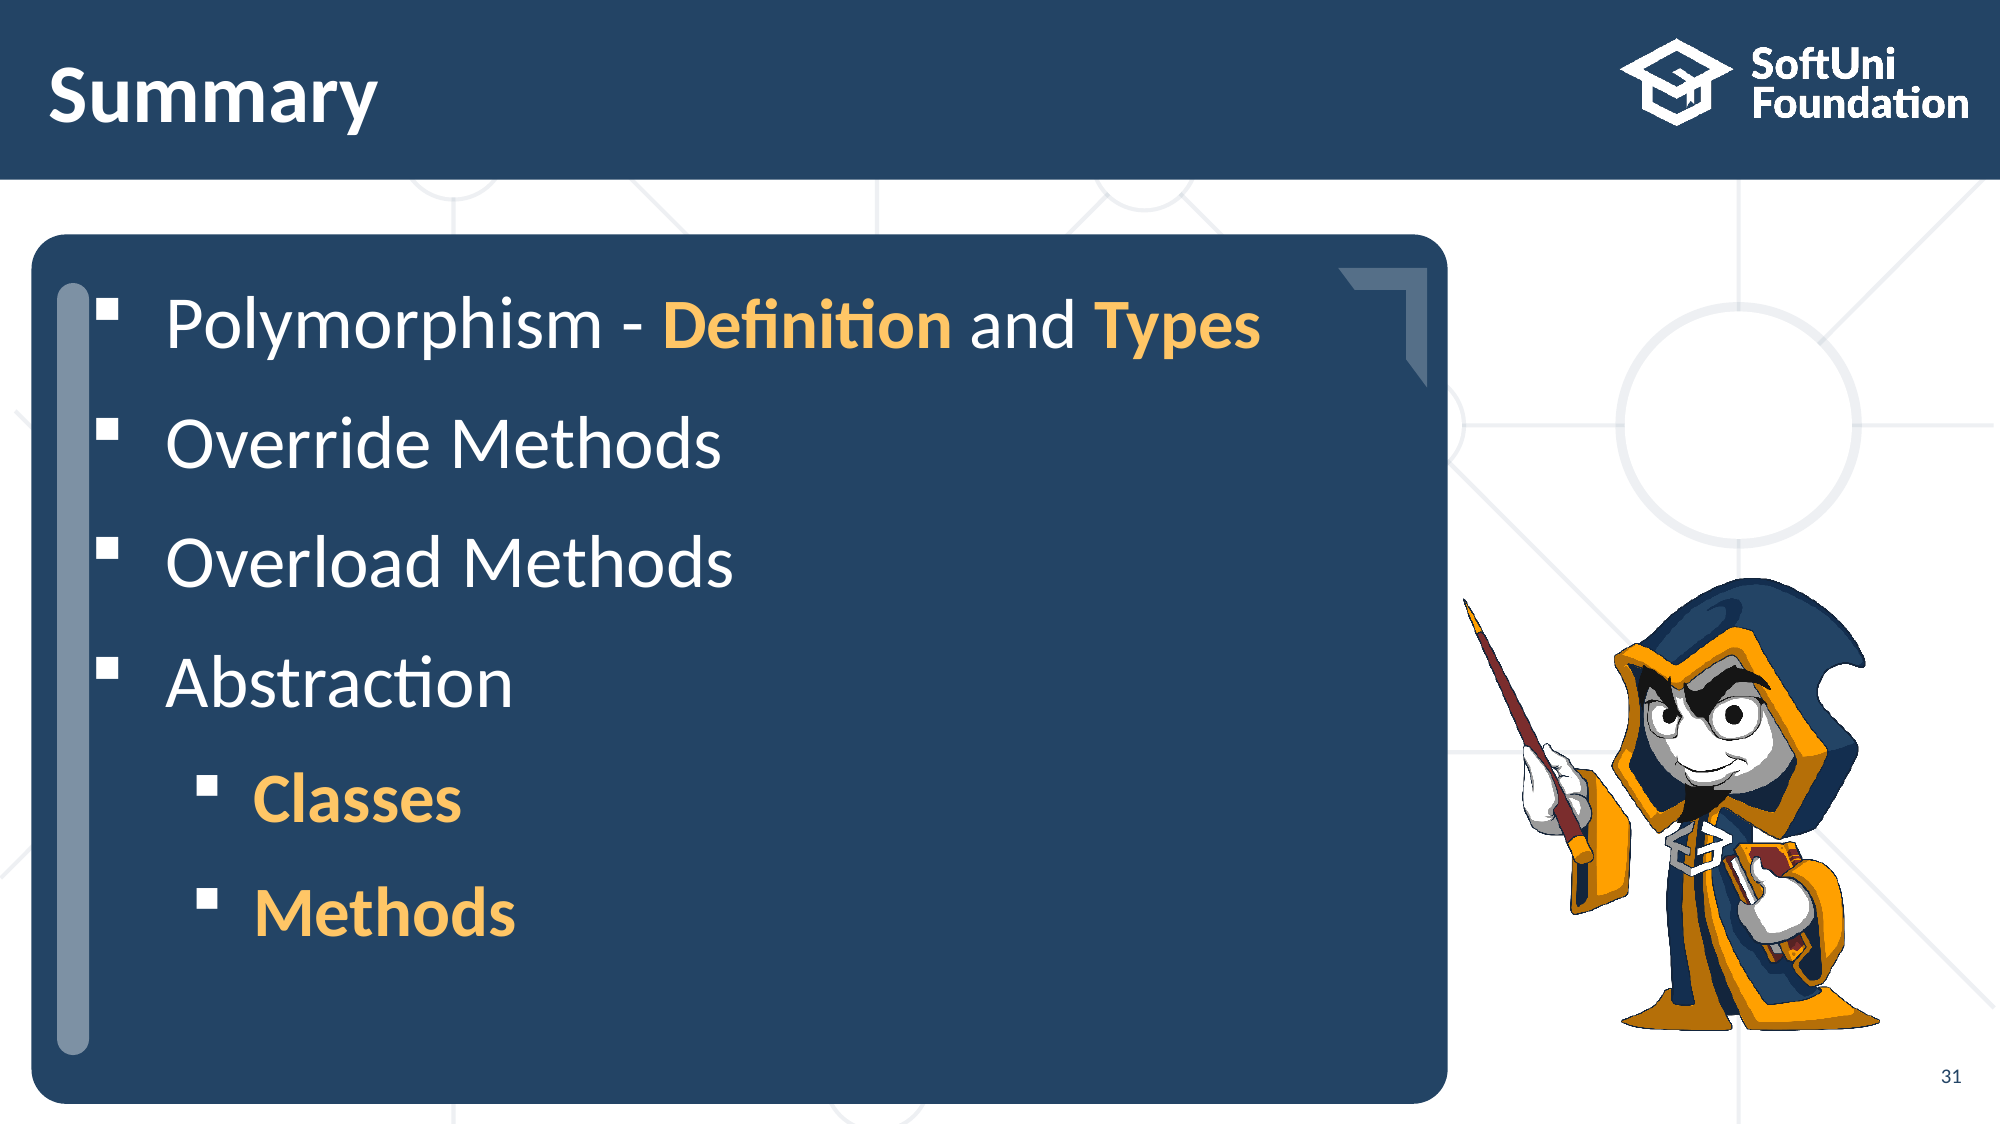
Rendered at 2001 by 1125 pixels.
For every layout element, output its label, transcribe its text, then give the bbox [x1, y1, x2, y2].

picture [1619, 38, 1968, 126]
title Summary [31, 16, 1591, 162]
picture [1447, 537, 1921, 1050]
text_box Polymorphism - Definition and Types Override Methods Overload Methods Abstraction Classes Methods [73, 263, 2000, 1117]
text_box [31, 234, 1448, 1105]
